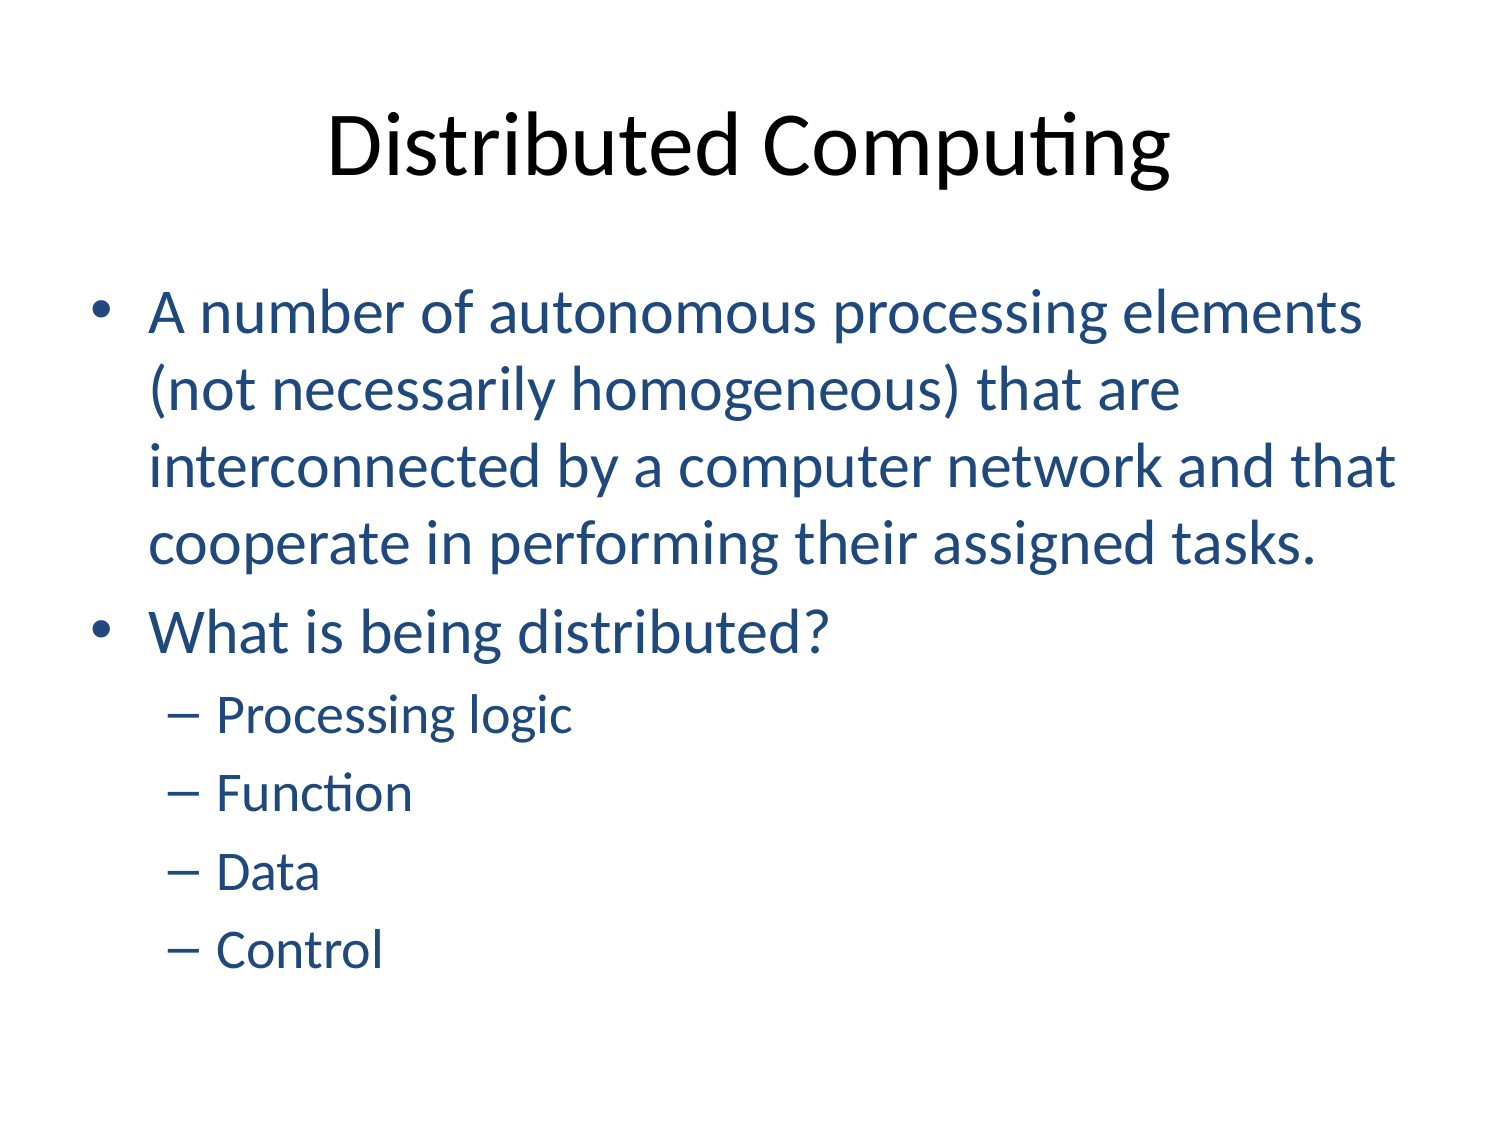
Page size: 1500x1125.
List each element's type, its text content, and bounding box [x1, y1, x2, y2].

title Distributed Computing [75, 45, 1425, 233]
list A number of autonomous processing elements (not necessarily homogeneous) that are interconnected by a computer network and that cooperate in performing their assigned tasks. What is being distributed? Processing logic Function Data Control [75, 262, 1425, 1005]
